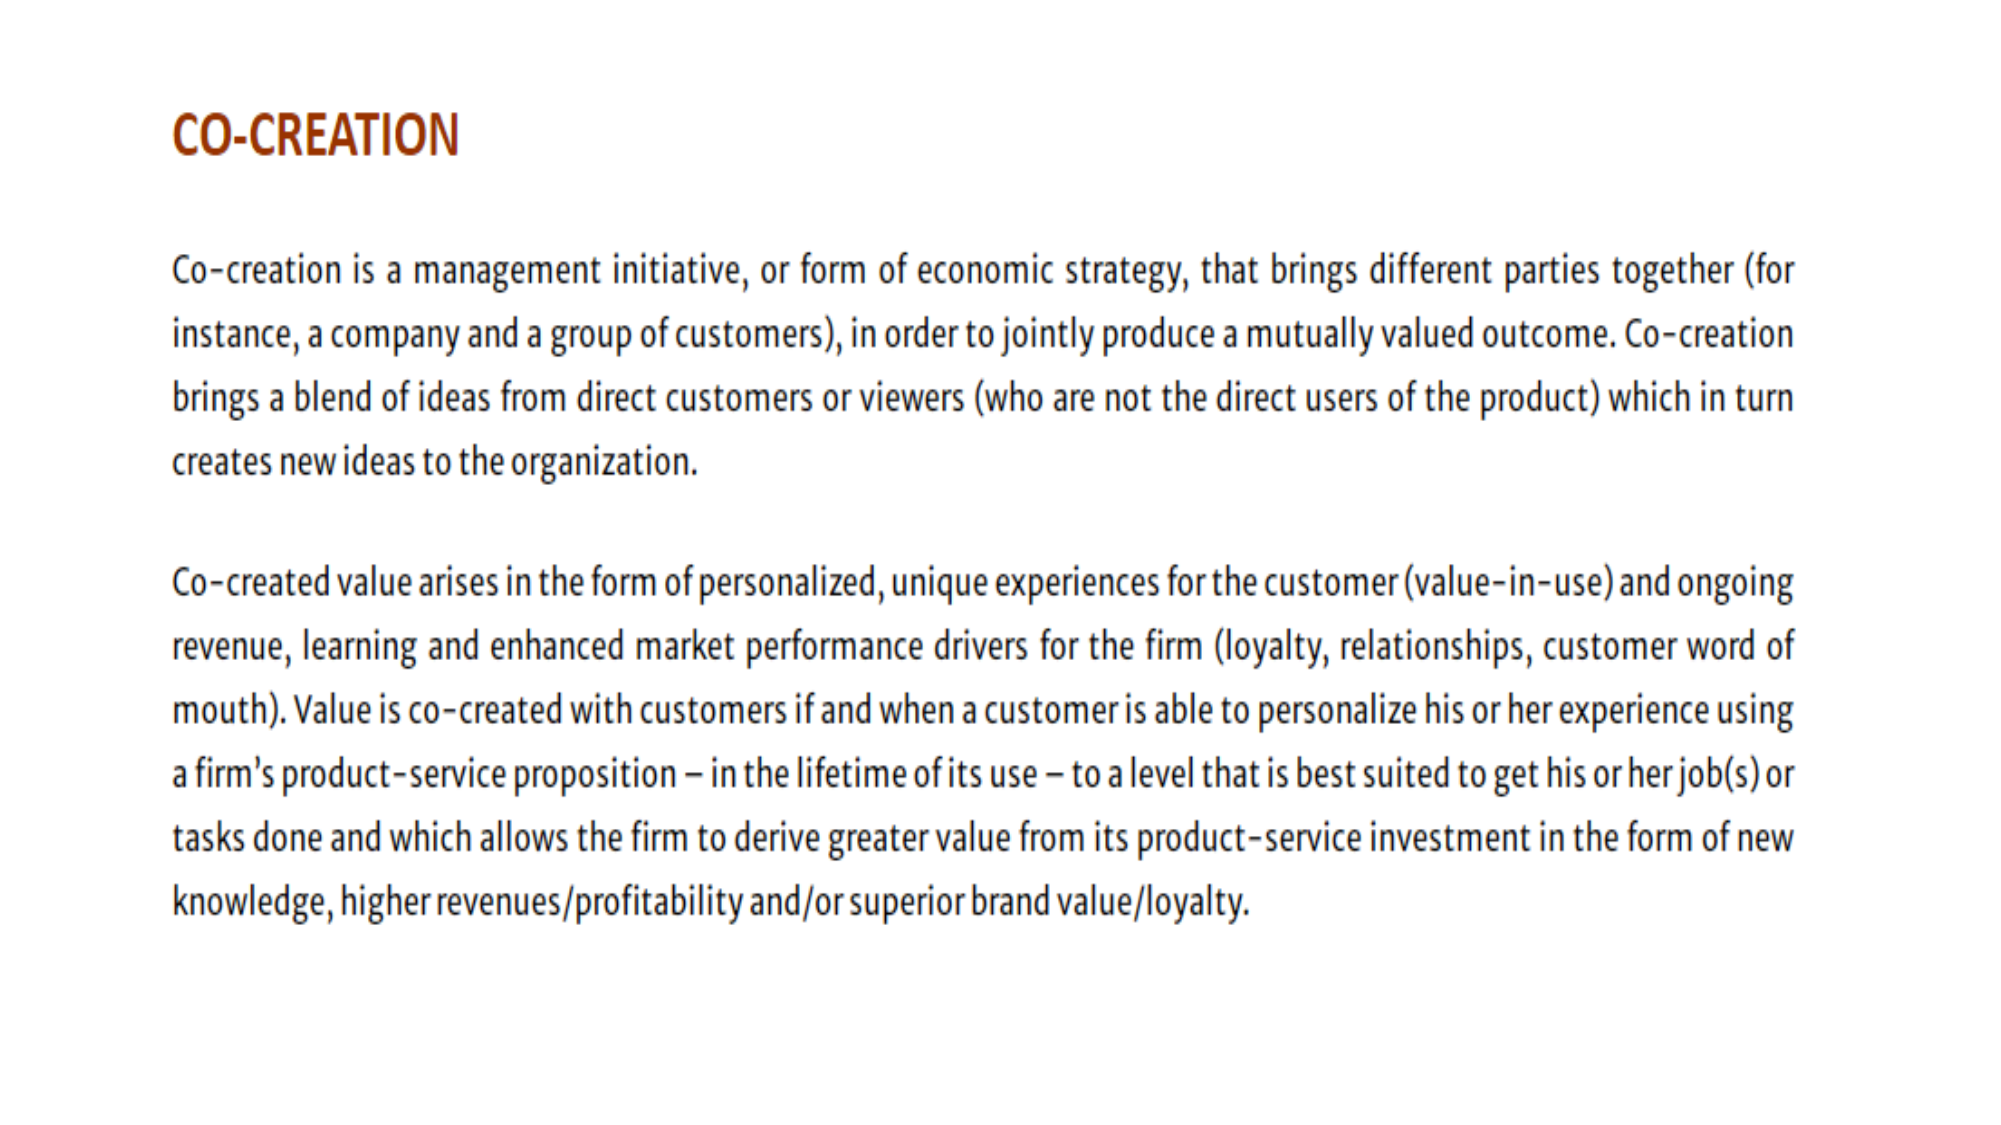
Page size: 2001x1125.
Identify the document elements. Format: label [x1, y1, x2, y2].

list [137, 59, 1863, 951]
